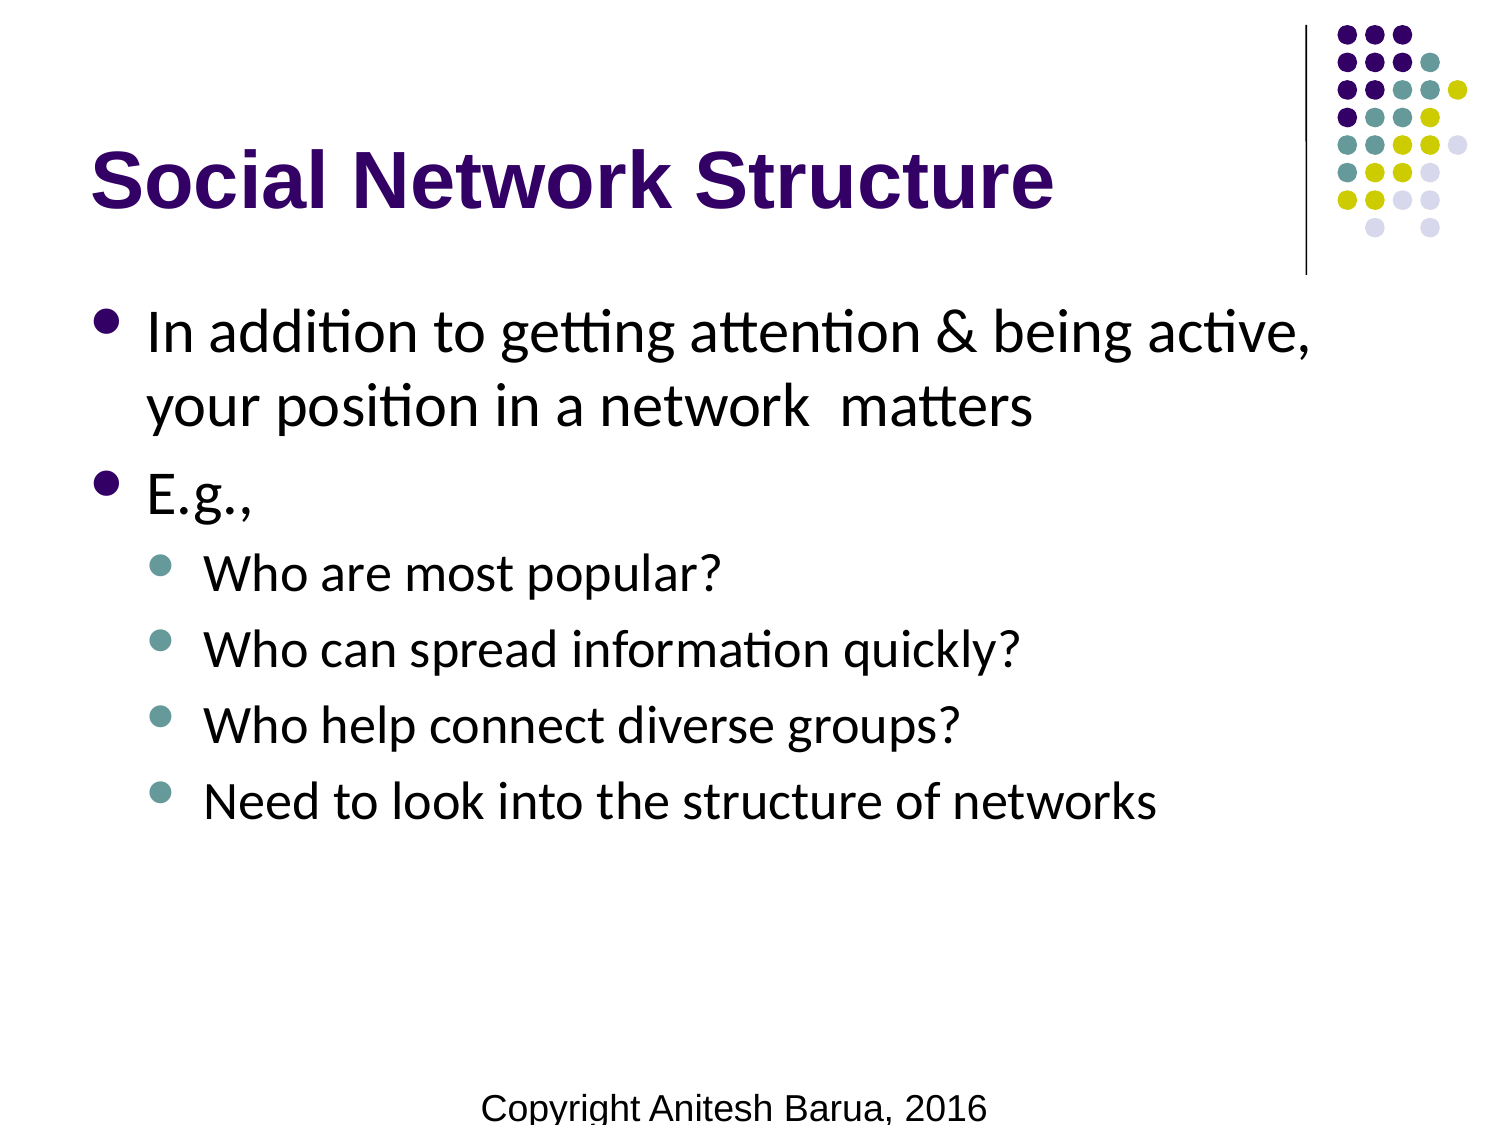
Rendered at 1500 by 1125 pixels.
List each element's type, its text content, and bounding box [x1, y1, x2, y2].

list In addition to getting attention & being active, your position in a network matters E.g., Who are most popular? Who can spread information quickly? Who help connect diverse groups? Need to look into the structure of networks [74, 281, 1426, 1006]
text_box Copyright Anitesh Barua, 2016 [465, 1076, 1003, 1125]
title Social Network Structure [74, 19, 1313, 233]
